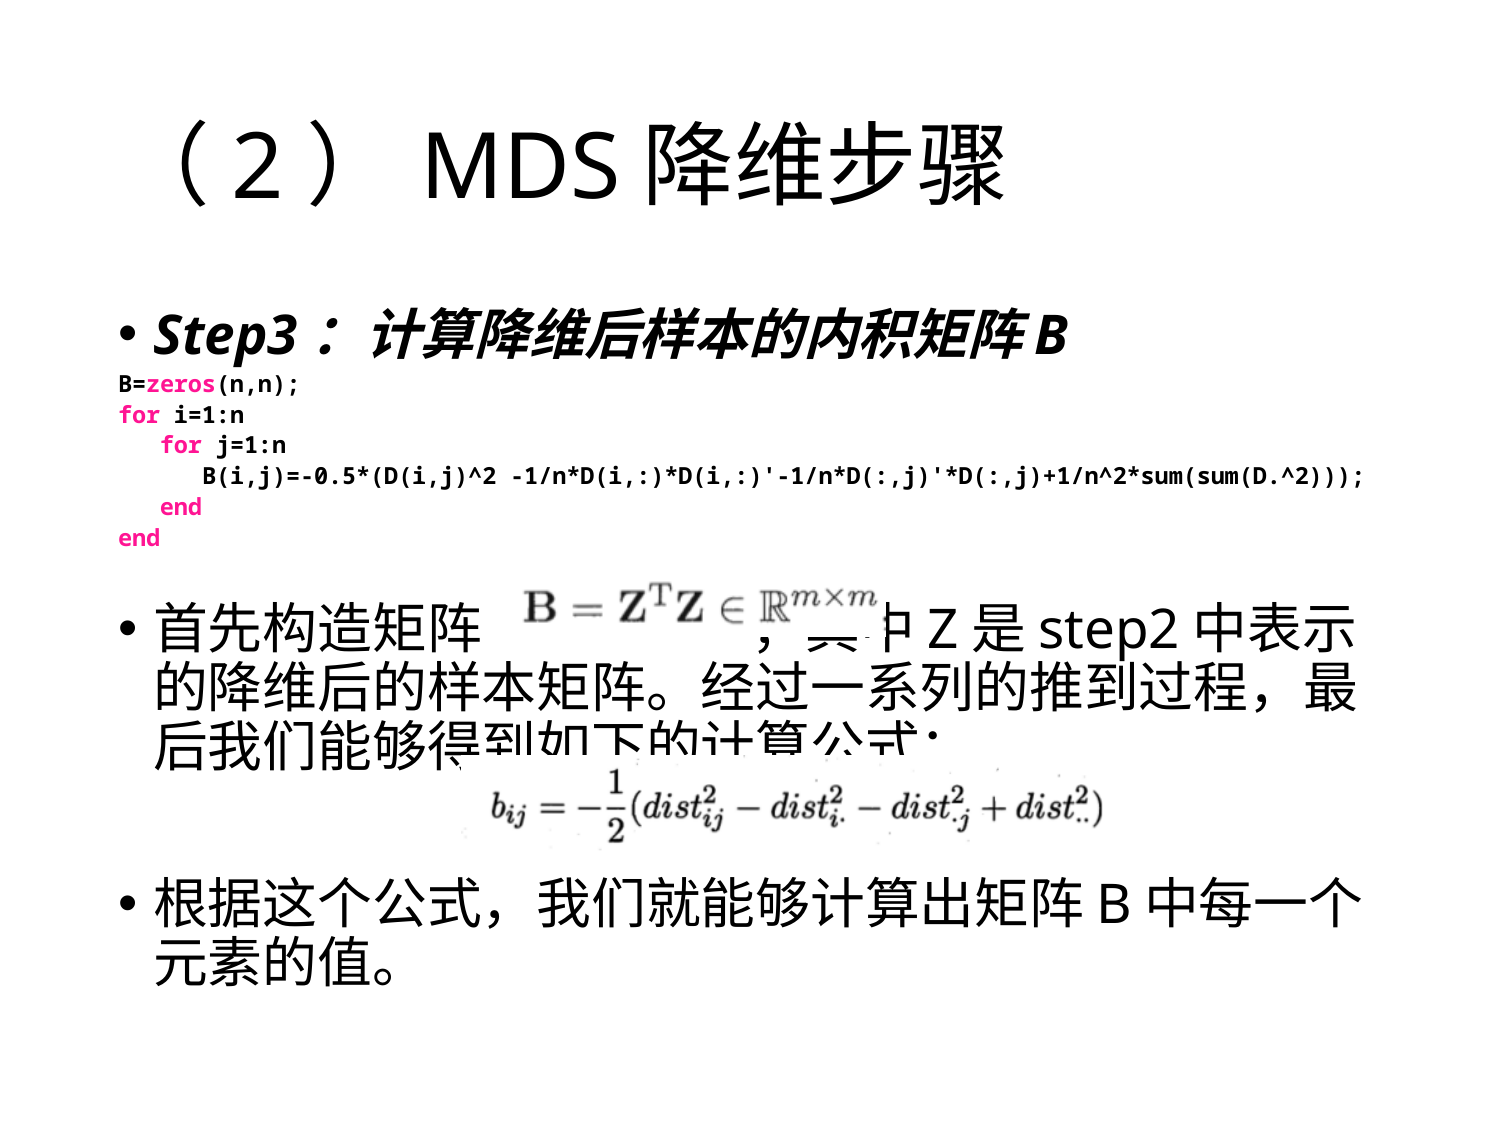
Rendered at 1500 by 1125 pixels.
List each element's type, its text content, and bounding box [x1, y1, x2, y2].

title （2）MDS降维步骤 [103, 59, 1397, 278]
list Step3：计算降维后样本的内积矩阵B B=zeros(n,n); for i=1:n for j=1:n B(i,j)=-0.5*(D(i,j)^2 -1/n*D(i,:)*D(i,:)'-1/n*D(:,j)'*D(:,j)+1/n^2*sum(sum(D.^2))); end end 首先构造矩阵 ，其中Z是step2中表示的降维后的样本矩阵。经过一系列的推到过程，最后我们能够得到如下的计算公式： 根据这个公式，我们就能够计算出矩阵B中每一个元素的值。 [103, 299, 1397, 1014]
picture [461, 755, 1108, 853]
picture [512, 563, 886, 637]
